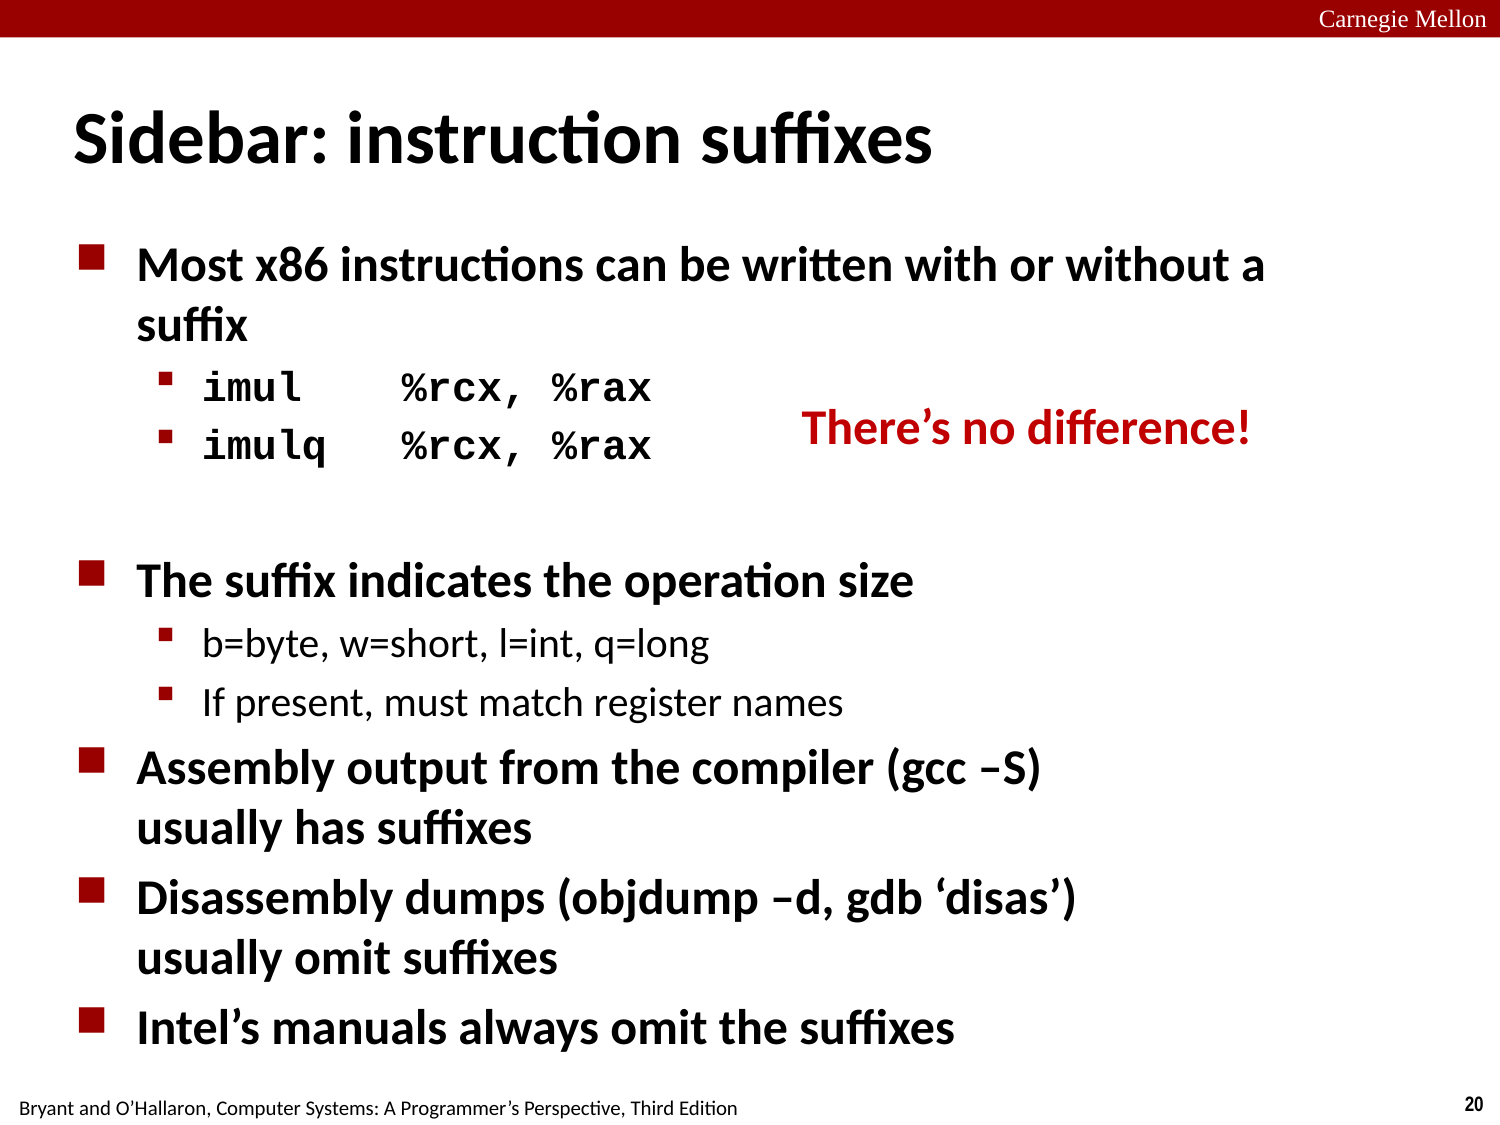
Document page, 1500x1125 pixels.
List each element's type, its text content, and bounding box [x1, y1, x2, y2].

text_box There’s no difference! [750, 387, 1304, 462]
title Sidebar: instruction suffixes [58, 71, 1305, 197]
list Most x86 instructions can be written with or without a suffix imul %rcx, %rax imulq %rcx, %rax The suffix indicates the operation size b=byte, w=short, l=int, q=long If present, must match register names Assembly output from the compiler (gcc –S) usually has suffixes Disassembly dumps (objdump –d, gdb ‘disas’) usually omit suffixes Intel’s manuals always omit the suffixes [64, 223, 1361, 1040]
